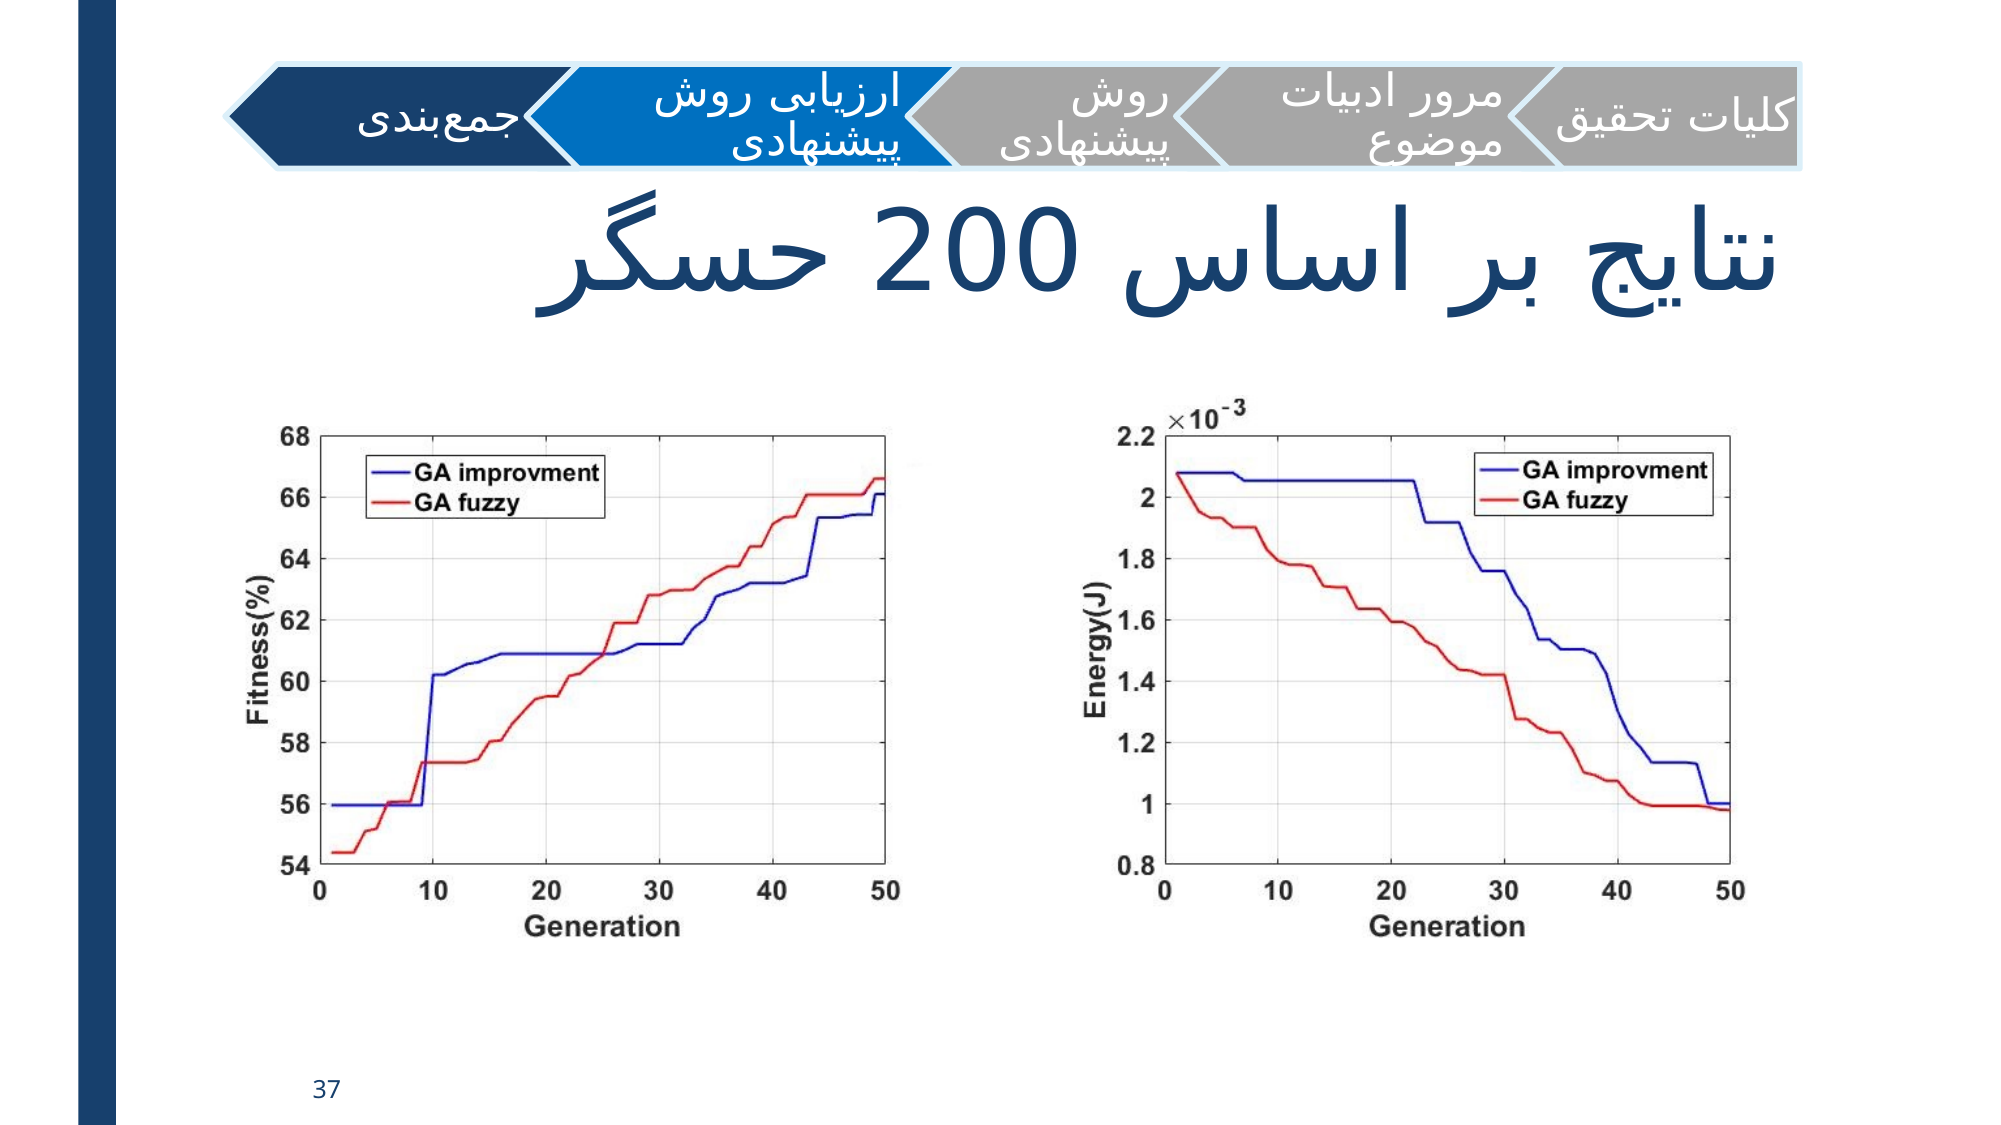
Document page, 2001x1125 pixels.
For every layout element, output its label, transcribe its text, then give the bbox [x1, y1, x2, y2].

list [224, 395, 955, 943]
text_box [224, 63, 1800, 169]
slide_number 37 [196, 1057, 458, 1124]
title نتایج بر اساس 200 حسگر [225, 186, 1800, 357]
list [1070, 395, 1800, 943]
